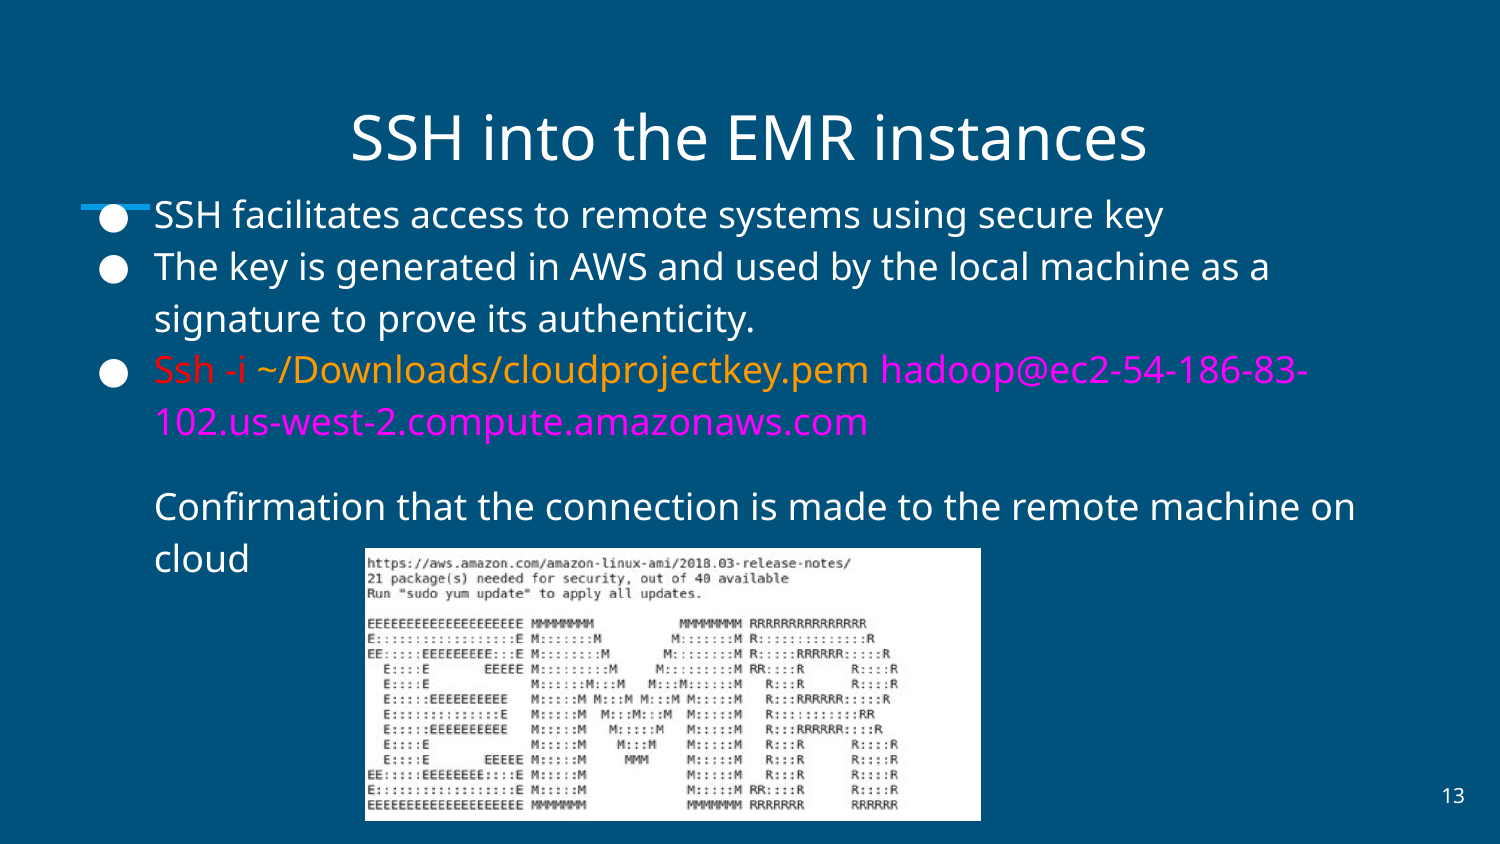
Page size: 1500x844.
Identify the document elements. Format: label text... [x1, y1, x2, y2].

title SSH into the EMR instances [63, 75, 1437, 169]
list SSH facilitates access to remote systems using secure key The key is generated in AWS and used by the local machine as a signature to prove its authenticity. Ssh -i ~/Downloads/cloudprojectkey.pem hadoop@ec2-54-186-83-102.us-west-2.compute.amazonaws.com Confirmation that the connection is made to the remote machine on cloud [63, 169, 1437, 807]
slide_number 13 [1389, 764, 1480, 830]
picture [366, 549, 980, 820]
